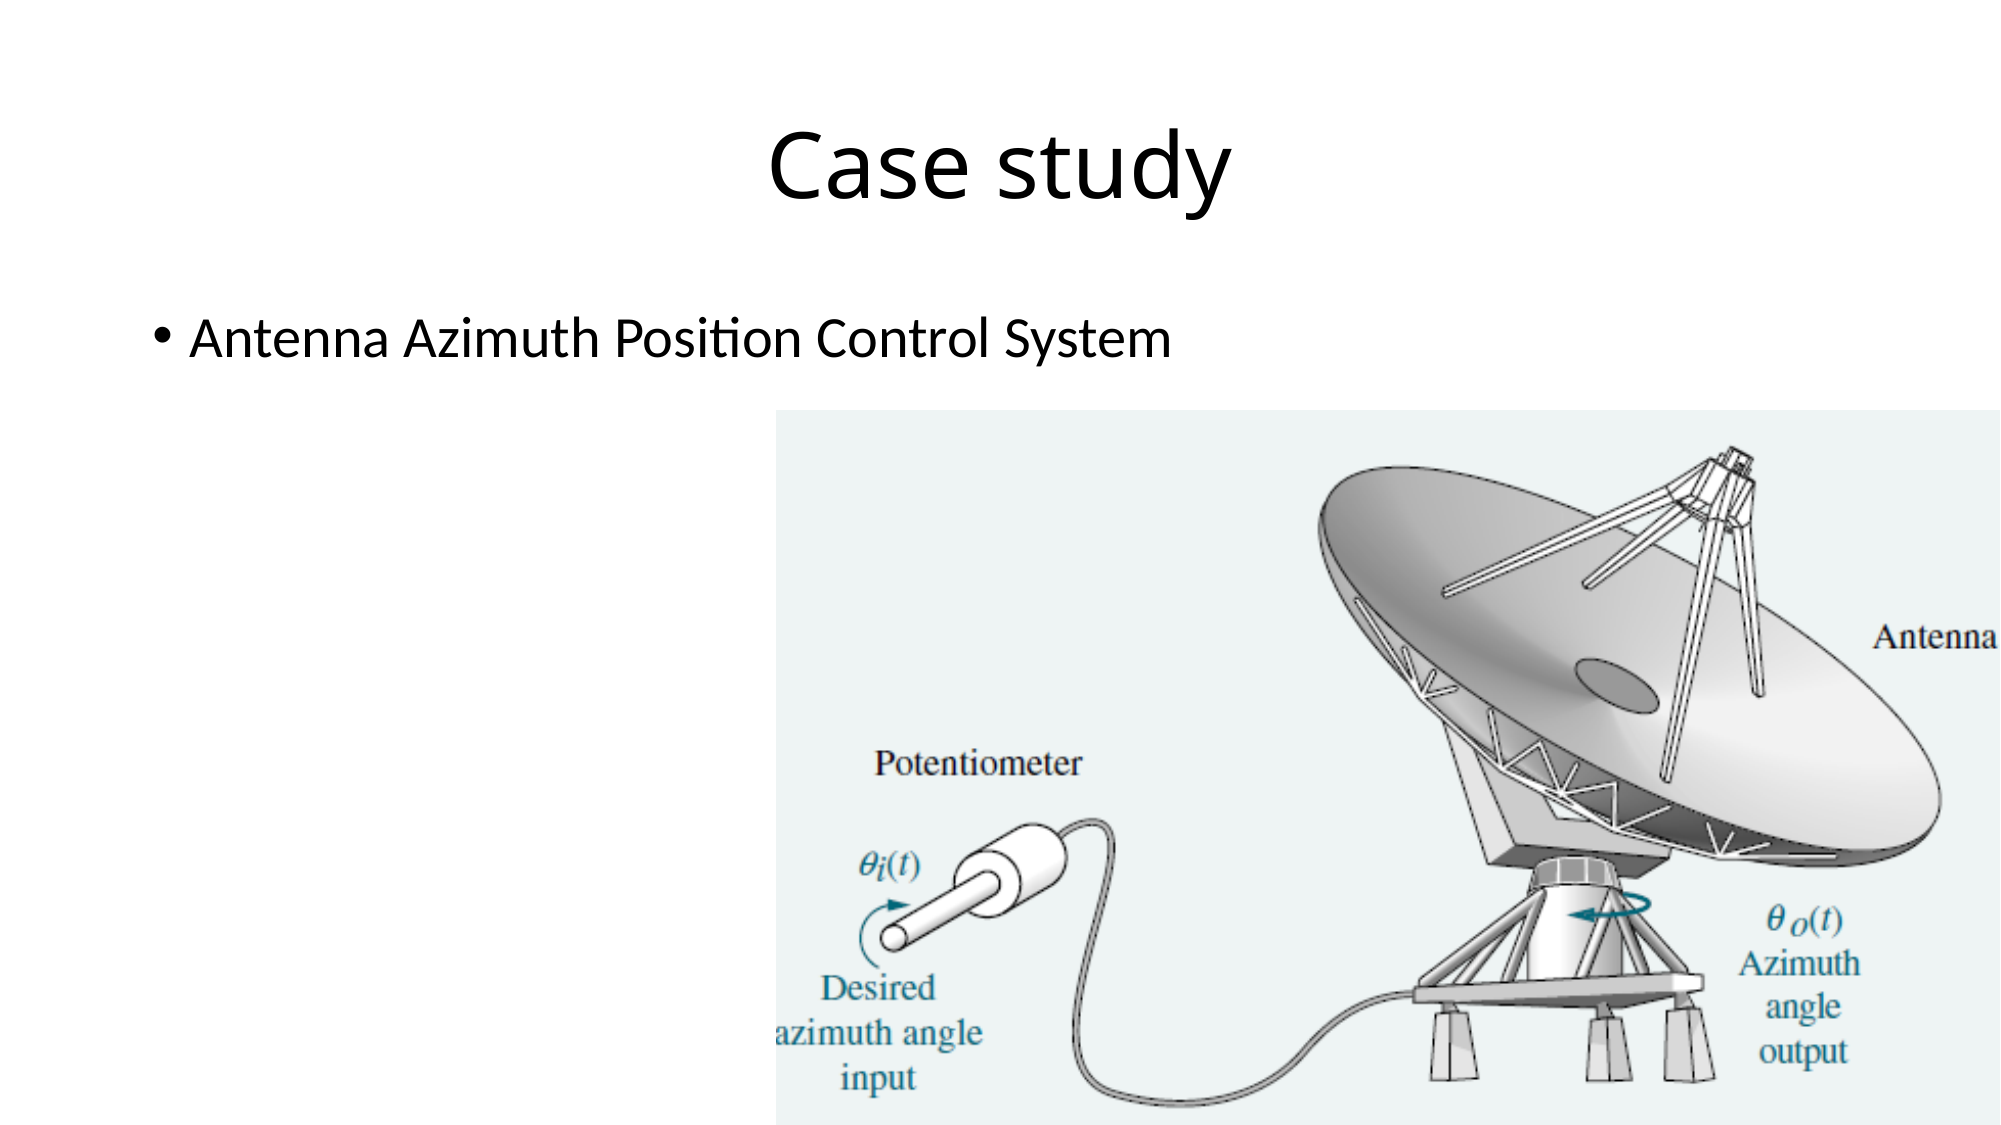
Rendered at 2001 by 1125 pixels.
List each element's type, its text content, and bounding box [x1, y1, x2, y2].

list Antenna Azimuth Position Control System [137, 299, 1863, 1014]
picture [776, 410, 2000, 1125]
title Case study [137, 59, 1863, 278]
